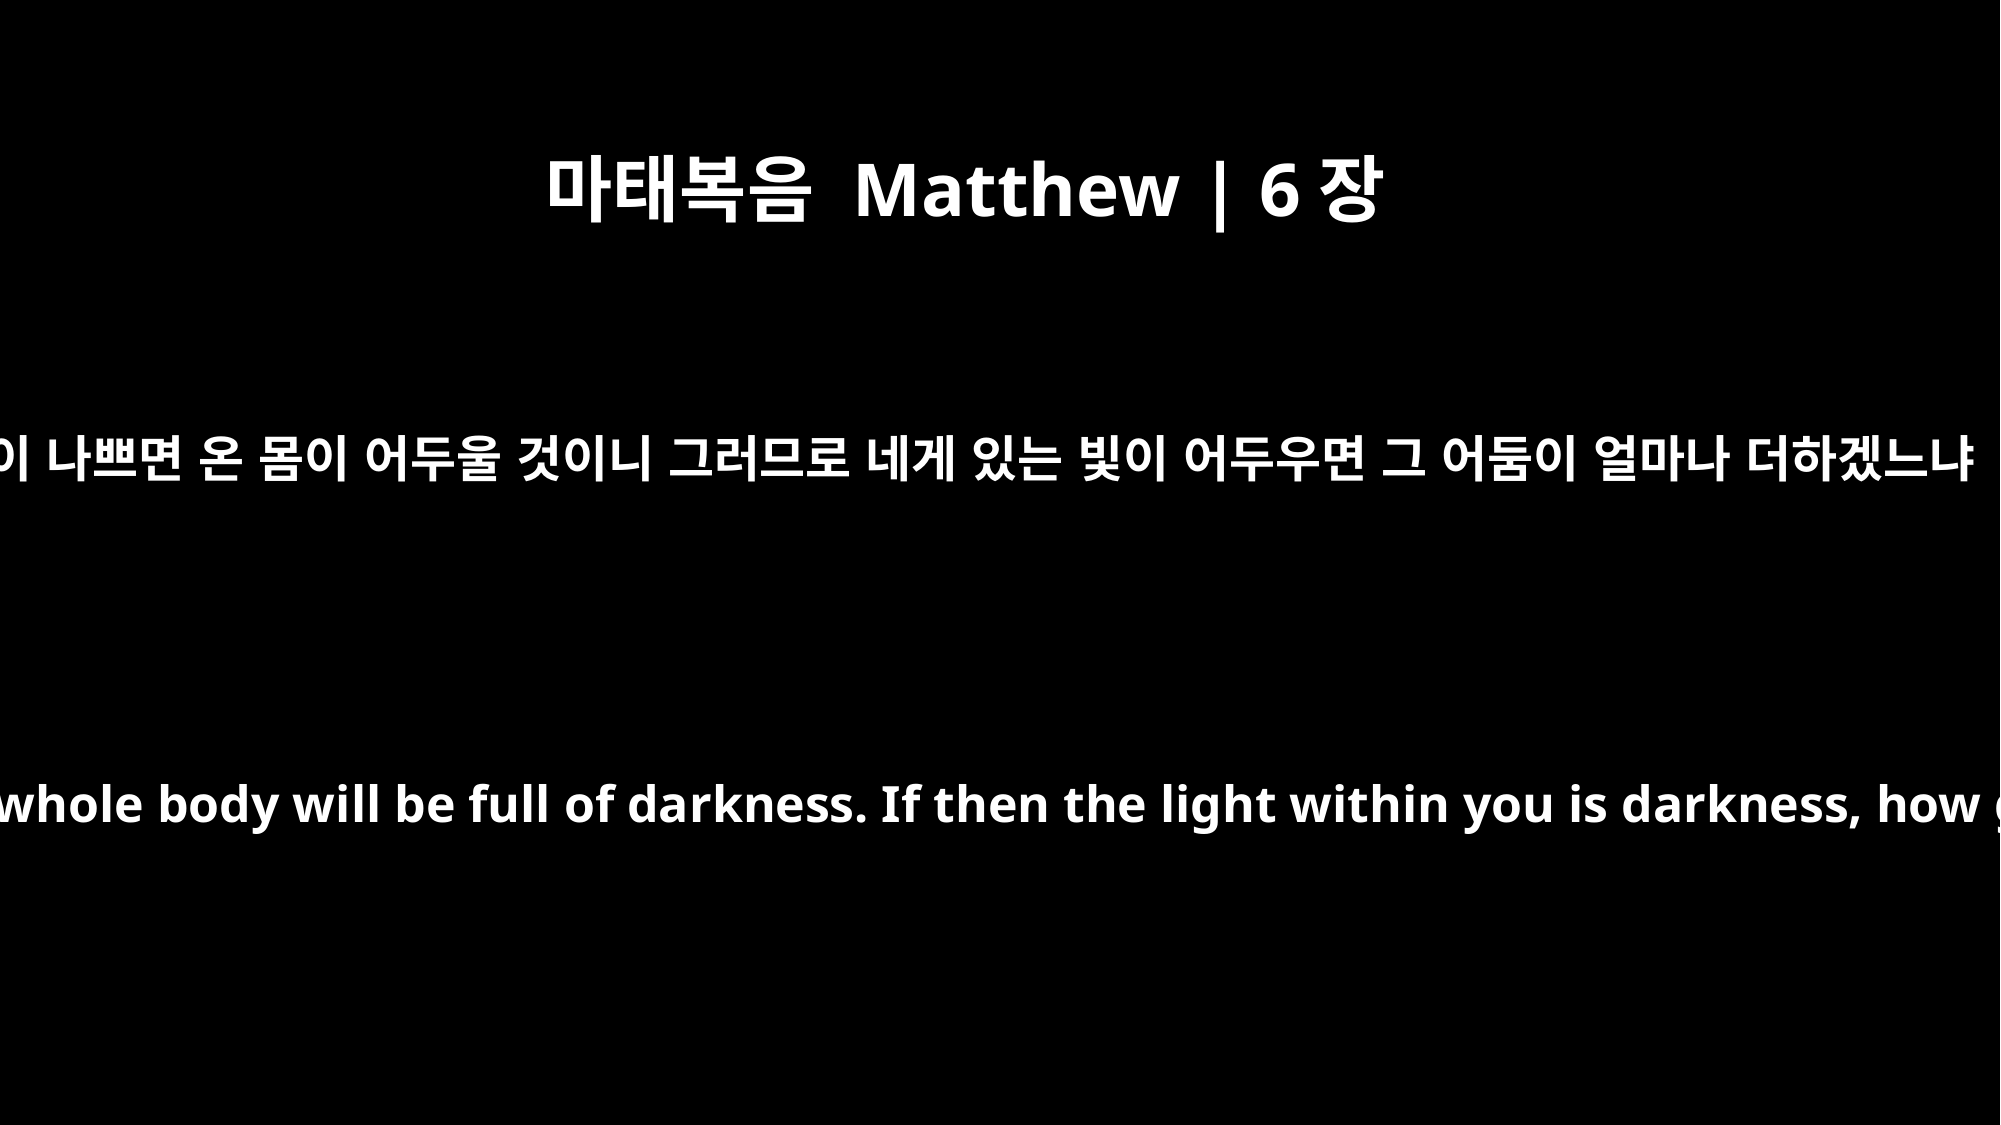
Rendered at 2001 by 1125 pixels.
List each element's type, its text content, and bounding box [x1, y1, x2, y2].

text_box 23 눈이 나쁘면 온 몸이 어두울 것이니 그러므로 네게 있는 빛이 어두우면 그 어둠이 얼마나 더하겠느냐 [0, 359, 1992, 495]
text_box But if your eyes are bad, your whole body will be full of darkness. If then the light within you is darkness, how great is that darkness! [0, 764, 2000, 840]
text_box 마태복음 Matthew | 6장 [530, 136, 1401, 239]
